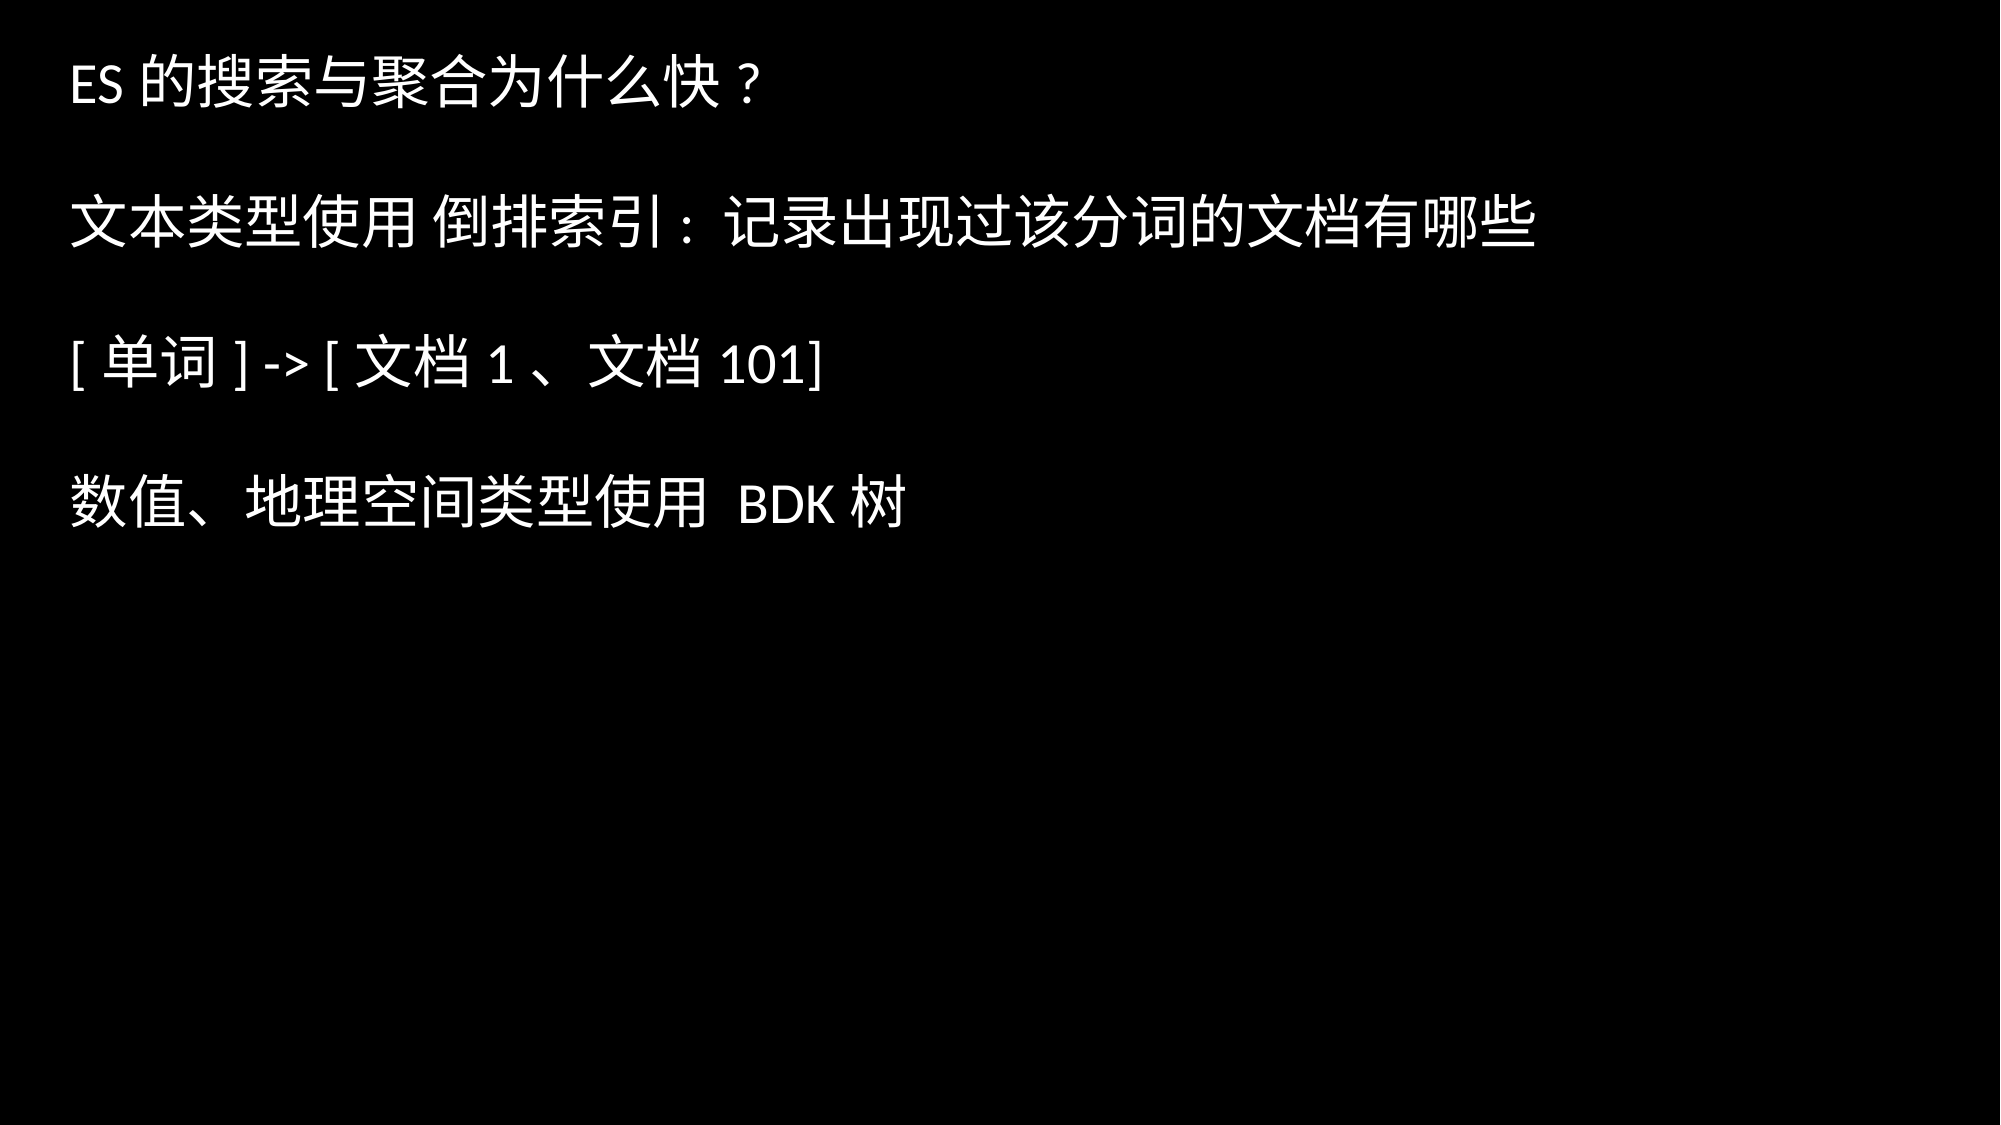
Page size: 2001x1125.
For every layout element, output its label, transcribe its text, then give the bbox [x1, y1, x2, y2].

text_box ES的搜索与聚合为什么快? 文本类型使用 倒排索引: 记录出现过该分词的文档有哪些 [单词] -> [文档1、文档101] 数值、地理空间类型使用 BDK树 [55, 38, 1889, 893]
